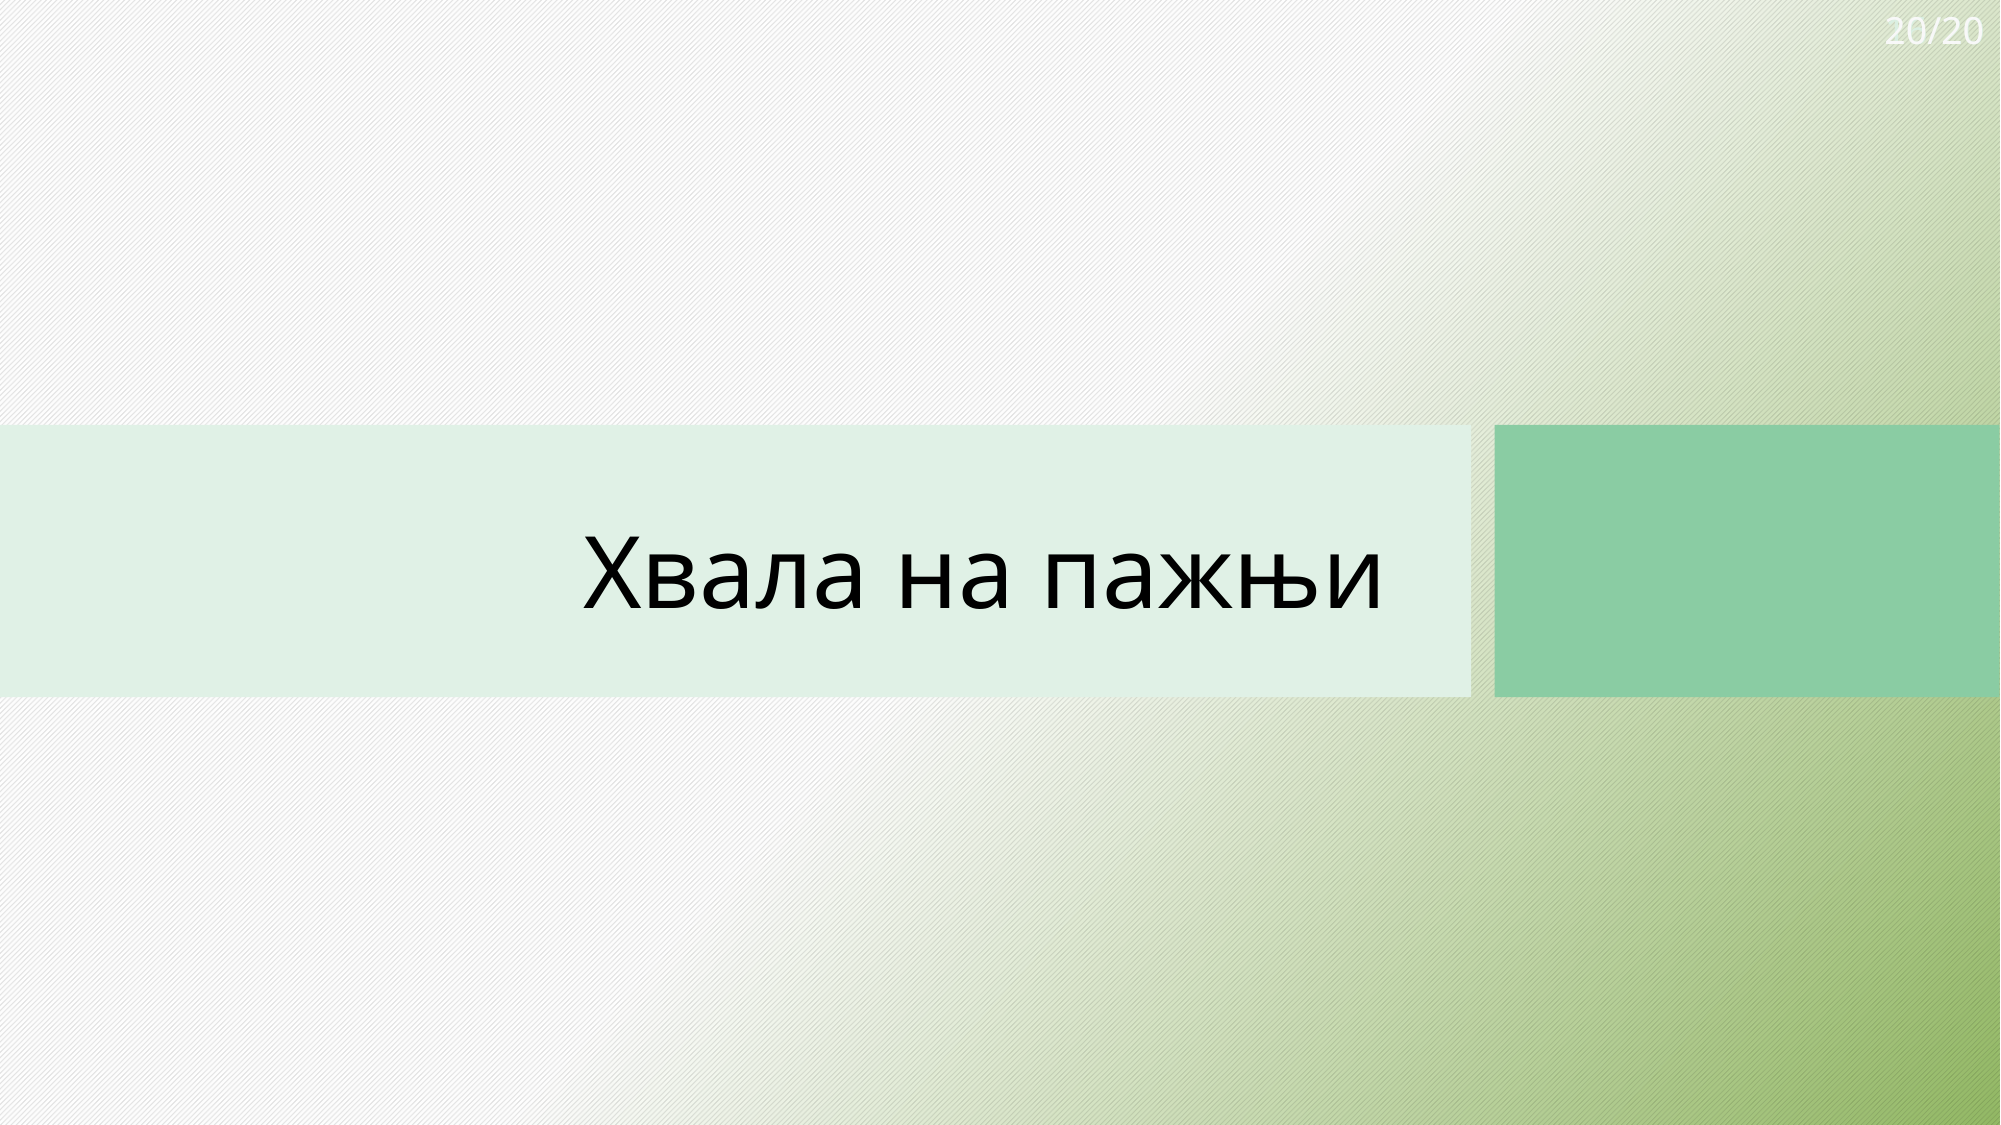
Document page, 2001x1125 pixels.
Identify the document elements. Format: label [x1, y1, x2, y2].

text_box [0, 0, 2000, 1125]
